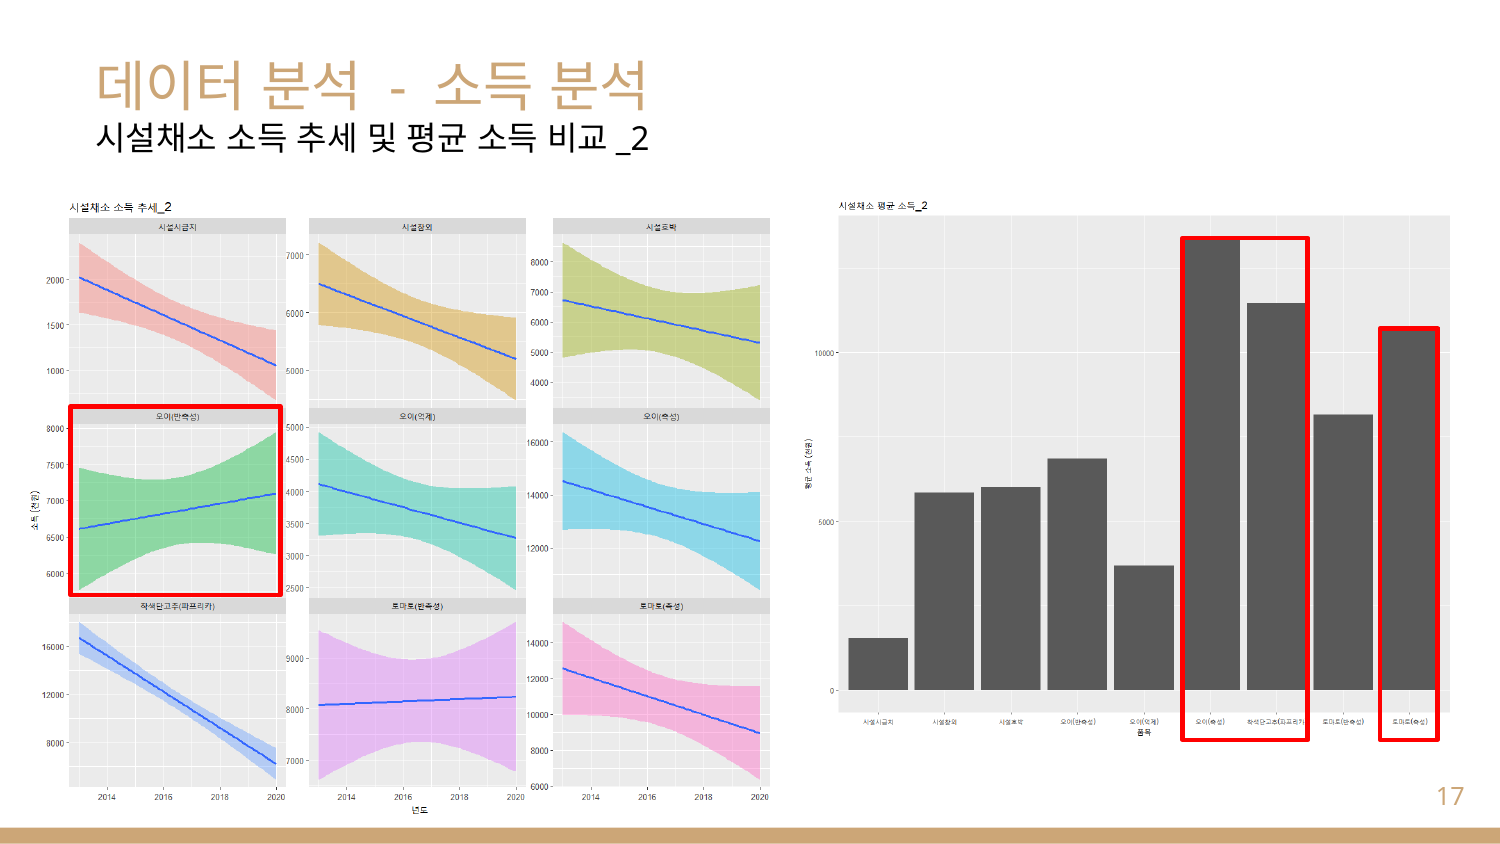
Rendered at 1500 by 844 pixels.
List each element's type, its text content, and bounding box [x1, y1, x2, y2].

slide_number ‹#› [1389, 764, 1480, 830]
picture [24, 196, 775, 819]
title 데이터 분석 - 소득 분석 시설채소 소득 추세 및 평균 소득 비교_2 [80, 36, 1046, 172]
picture [799, 196, 1454, 741]
